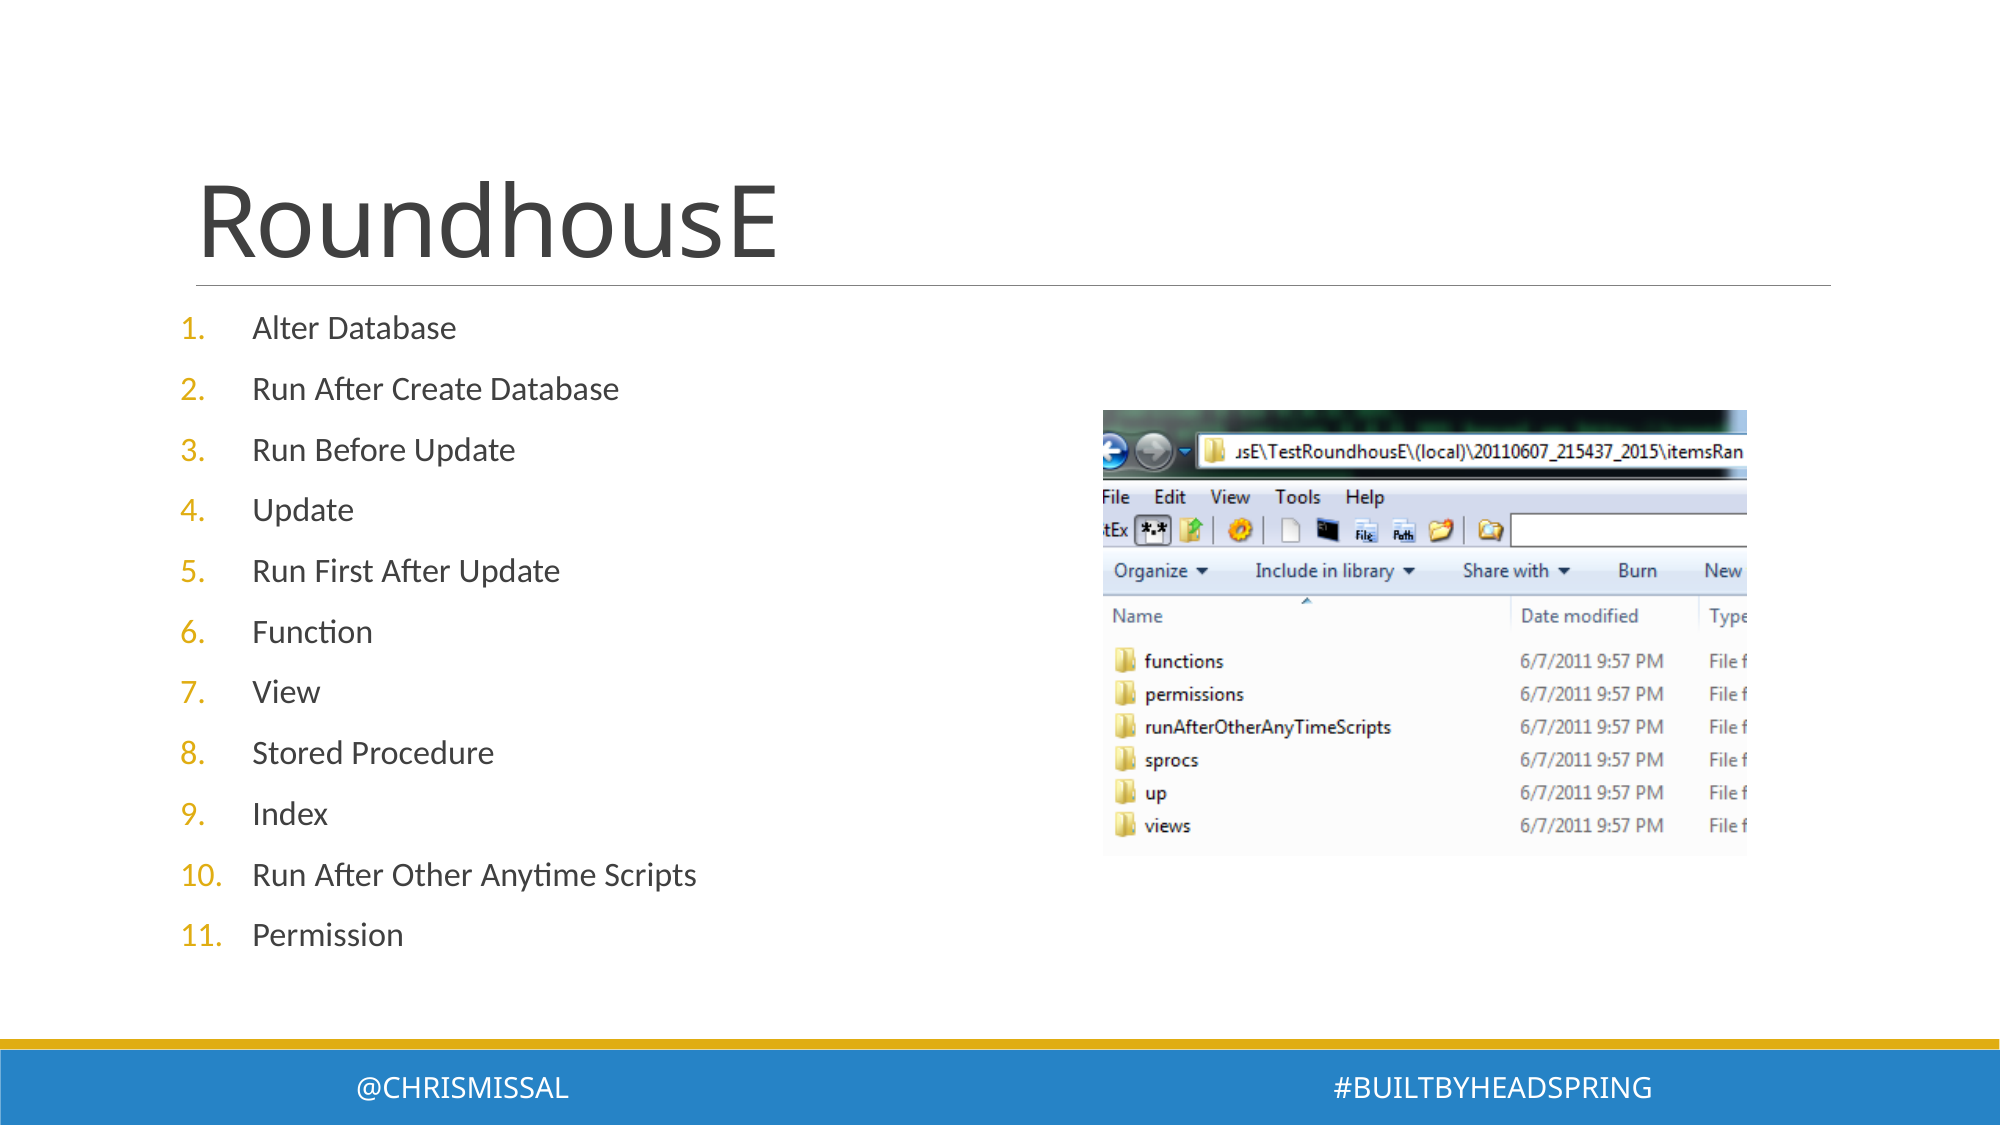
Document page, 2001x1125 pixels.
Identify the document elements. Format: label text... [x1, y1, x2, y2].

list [1103, 409, 1747, 856]
list Alter Database Run After Create Database Run Before Update Update Run First After Update Function View Stored Procedure Index Run After Other Anytime Scripts Permission [180, 302, 990, 963]
footer @ChrisMissal #BuiltByHeadspring [180, 1059, 1830, 1120]
title RoundhousE [180, 47, 1830, 285]
